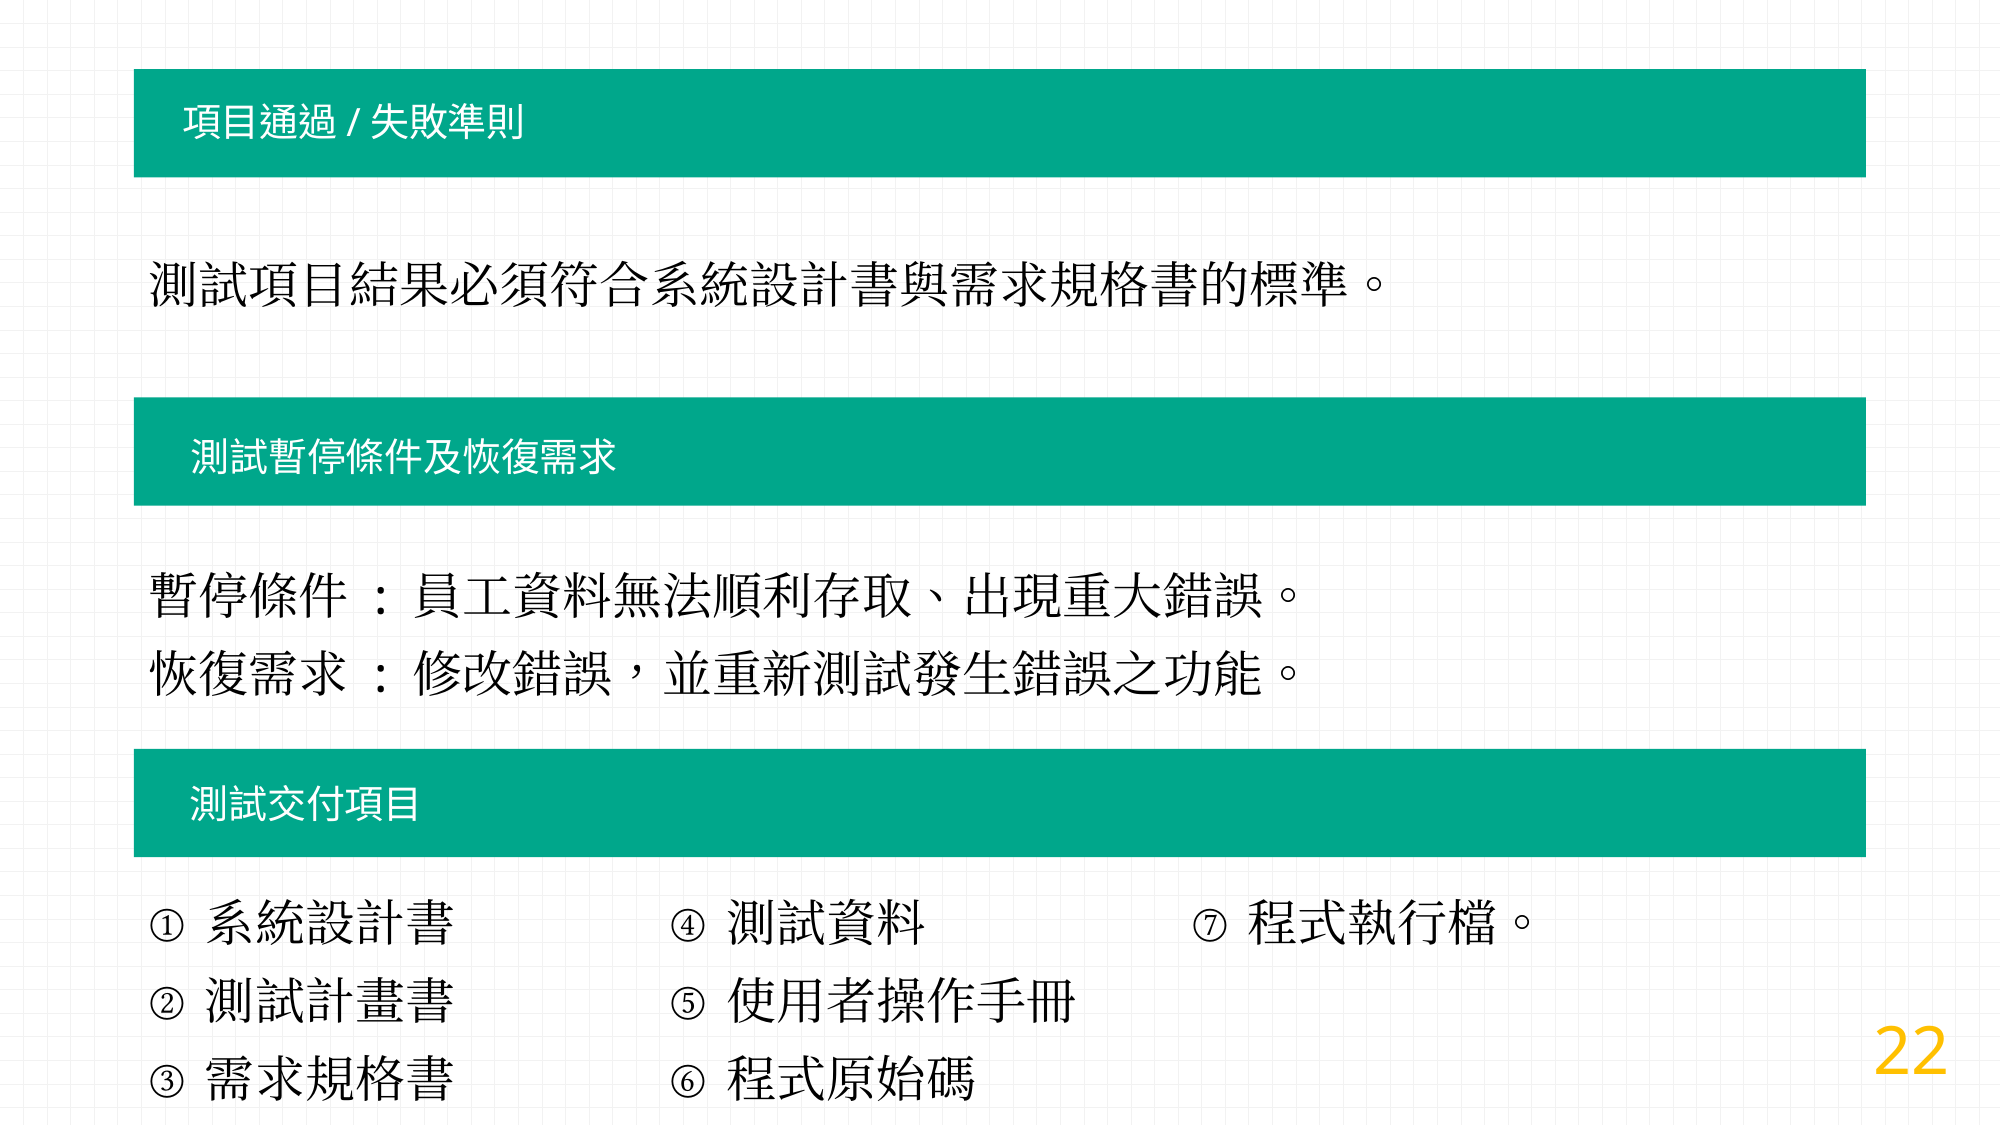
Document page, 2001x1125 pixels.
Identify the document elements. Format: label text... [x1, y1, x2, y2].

text_box [133, 68, 1867, 178]
text_box 22 [1858, 1001, 2000, 1096]
text_box 測試暫停條件及恢復需求 [176, 425, 633, 487]
text_box 暫停條件 : 員工資料無法順利存取、出現重大錯誤。 恢復需求 : 修改錯誤，並重新測試發生錯誤之功能。 [134, 539, 1597, 710]
text_box 項目通過/失敗準則 [167, 89, 541, 152]
text_box 測試交付項目 [175, 771, 438, 834]
text_box 系統設計書 測試計畫書 需求規格書 測試資料 使用者操作手冊 程式原始碼 程式執行檔。 [133, 865, 1727, 1125]
text_box [133, 748, 1867, 858]
text_box 測試項目結果必須符合系統設計書與需求規格書的標準。 [133, 228, 1453, 322]
text_box [133, 396, 1867, 507]
